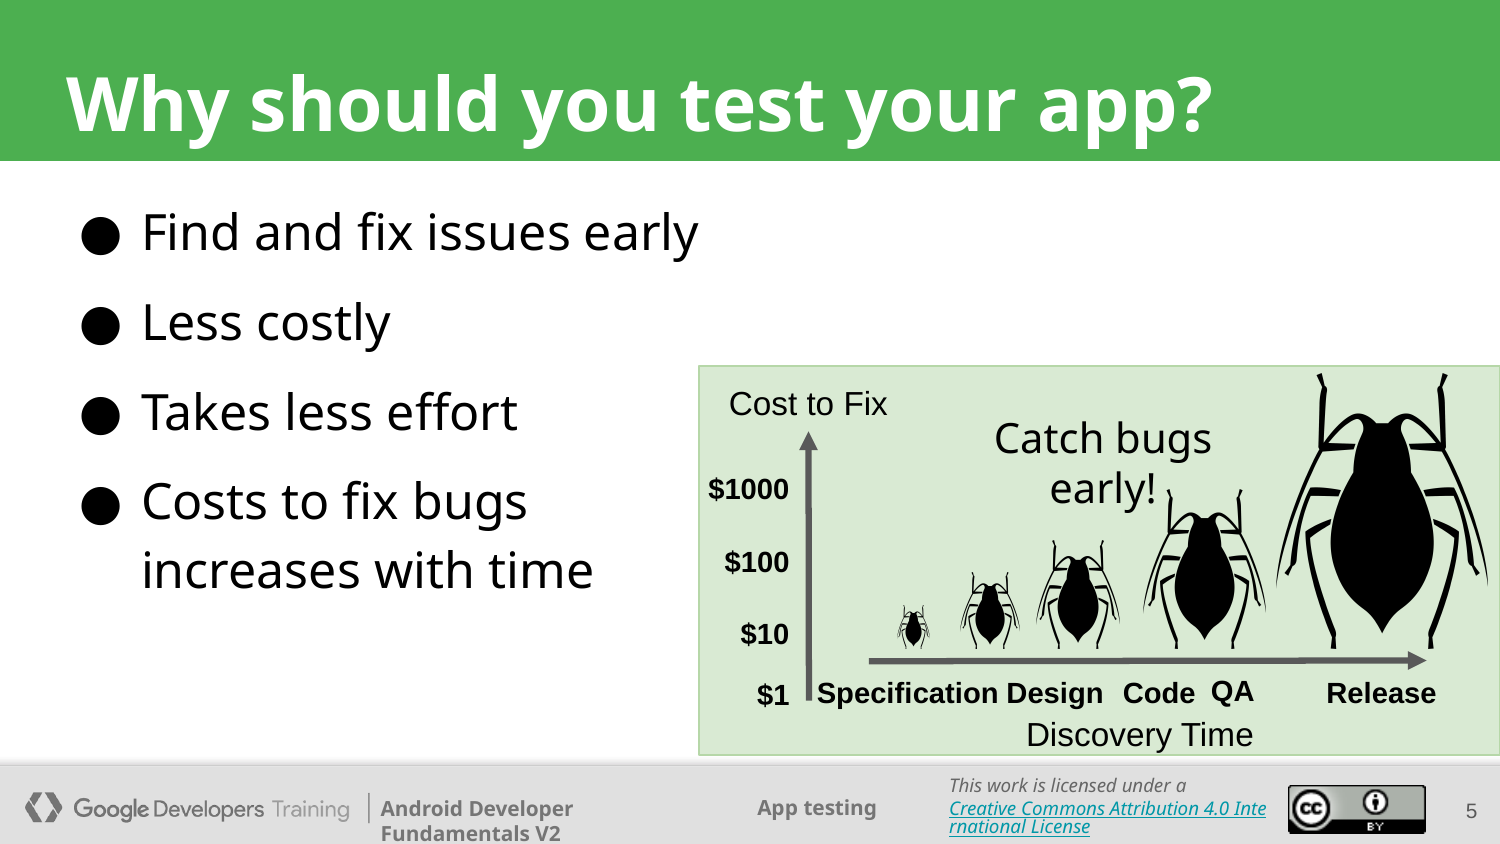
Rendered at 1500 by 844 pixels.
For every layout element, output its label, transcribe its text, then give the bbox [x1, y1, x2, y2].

slide_number 5 [1402, 777, 1493, 842]
title Why should you test your app? [51, 28, 1449, 122]
text_box [1489, 366, 1500, 756]
list Find and fix issues early Less costly Takes less effort Costs to fix bugs increases with time [51, 176, 1449, 737]
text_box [656, 366, 1489, 757]
picture [0, 161, 1500, 844]
